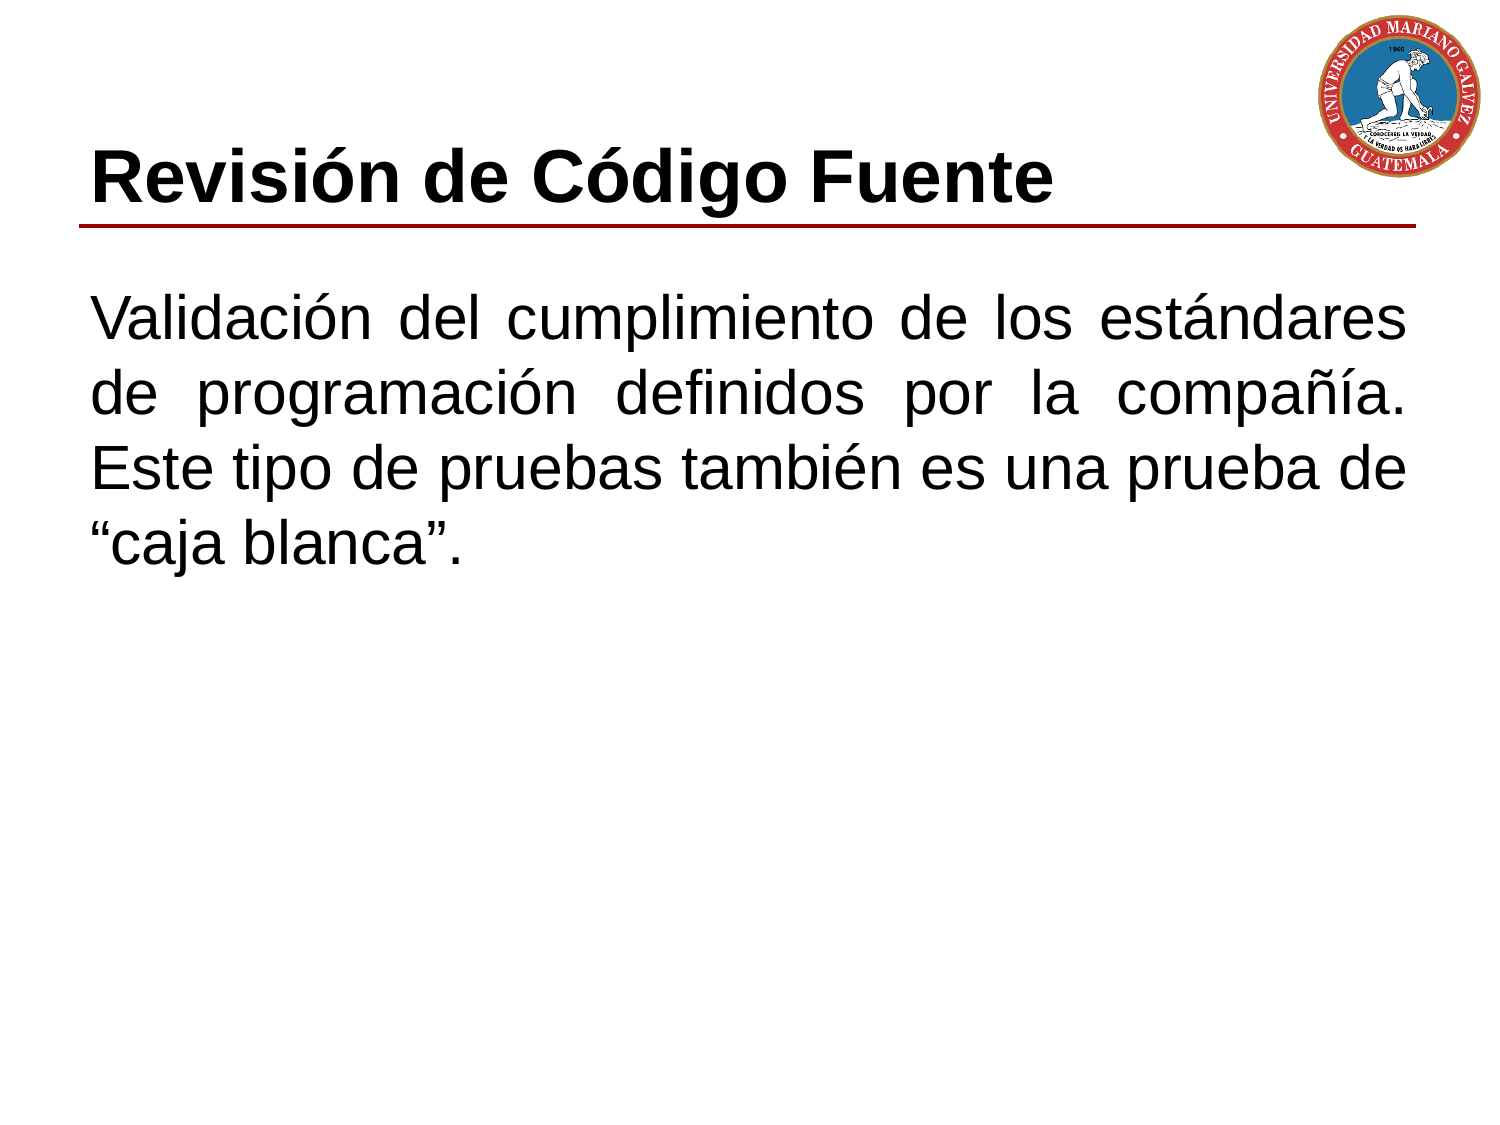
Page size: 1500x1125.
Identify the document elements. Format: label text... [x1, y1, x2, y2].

picture [1317, 14, 1481, 178]
title Revisión de Código Fuente [75, 45, 1425, 233]
list Validación del cumplimiento de los estándares de programación definidos por la compañía. Este tipo de pruebas también es una prueba de “caja blanca”. [75, 262, 1425, 1078]
